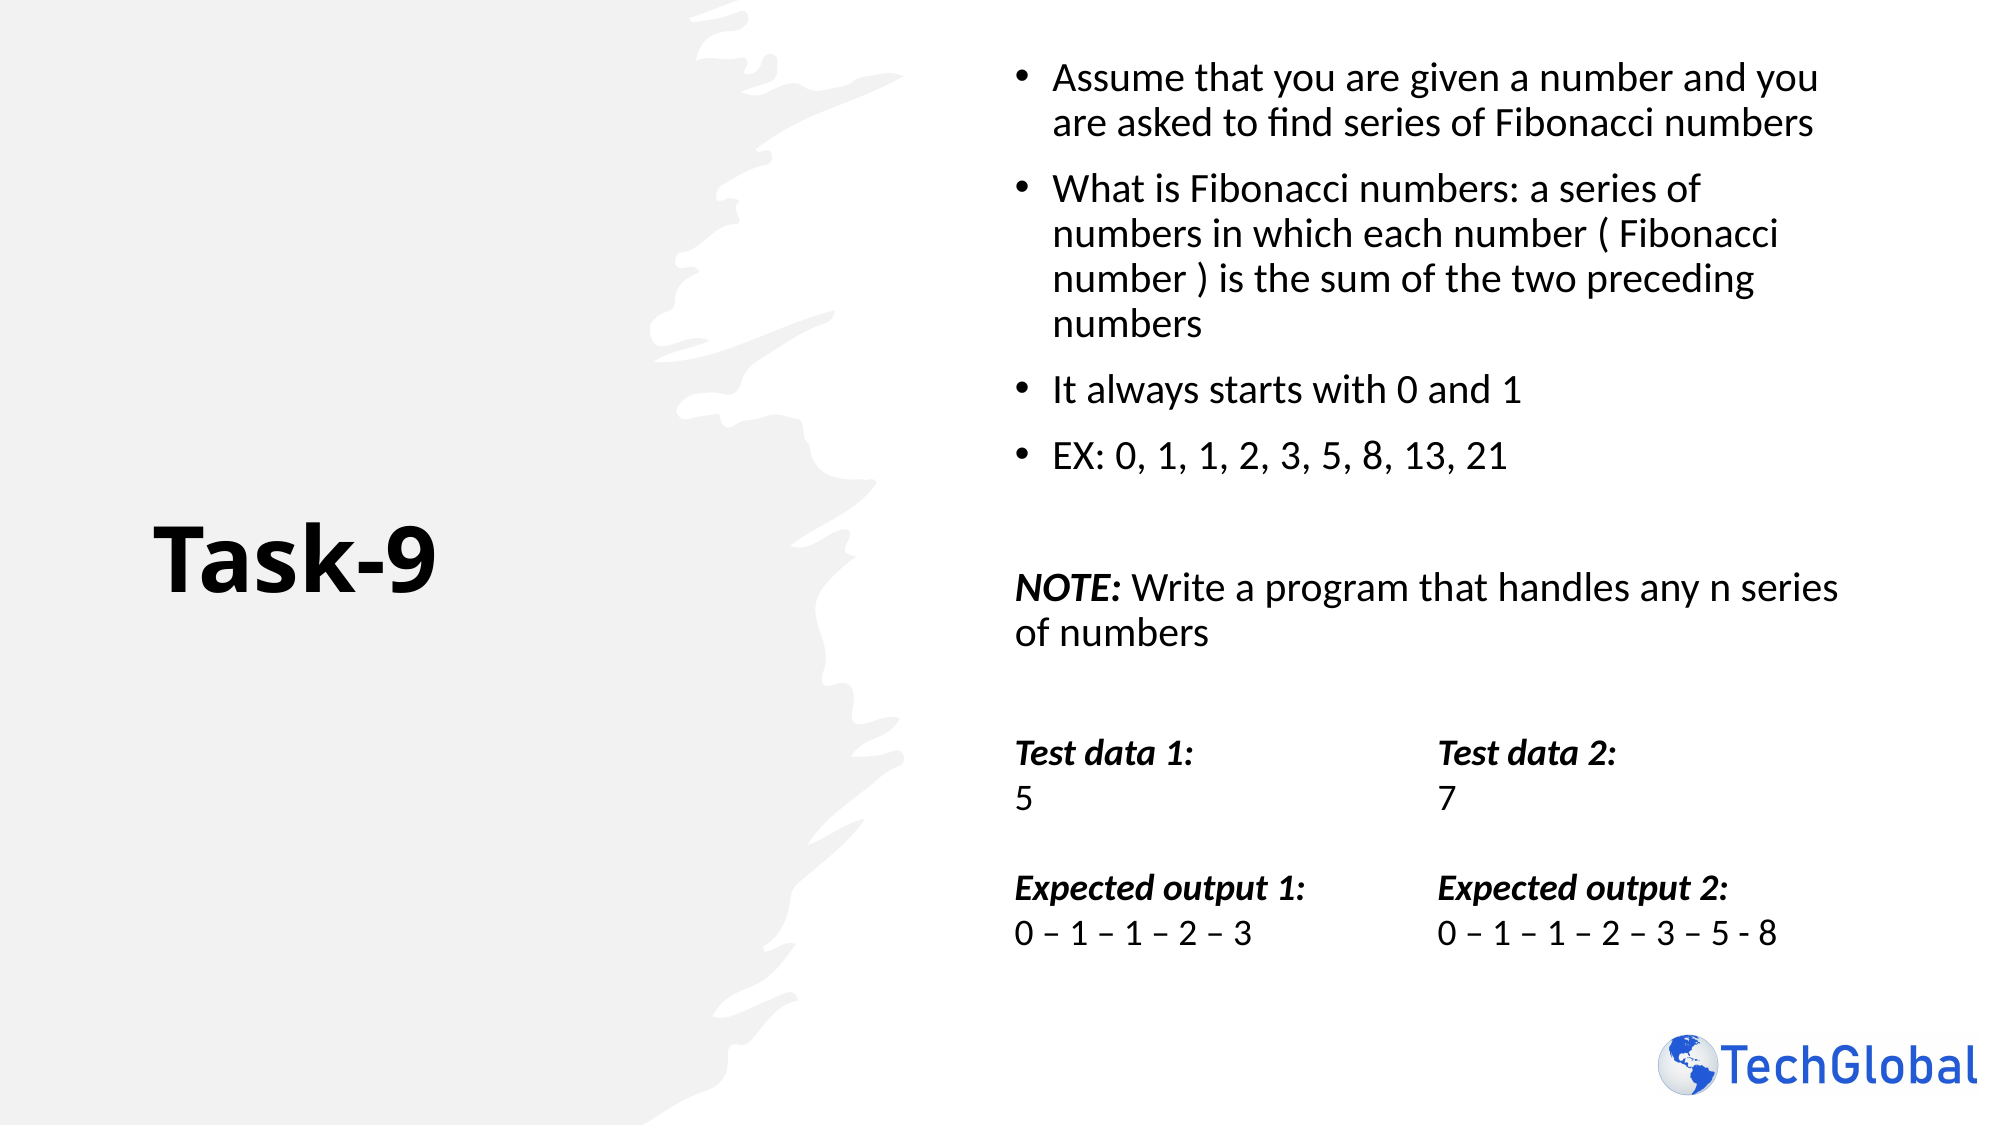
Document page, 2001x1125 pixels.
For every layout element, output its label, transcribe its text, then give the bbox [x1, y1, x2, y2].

picture [1656, 1032, 1979, 1097]
list Assume that you are given a number and you are asked to find series of Fibonacci numbers What is Fibonacci numbers: a series of numbers in which each number ( Fibonacci number ) is the sum of the two preceding numbers It always starts with 0 and 1 EX: 0, 1, 1, 2, 3, 5, 8, 13, 21 NOTE: Write a program that handles any n series of numbers [999, 28, 1863, 682]
text_box Test data 2: 7 Expected output 2: 0 – 1 – 1 – 2 – 3 – 5 - 8 [1422, 720, 1822, 1005]
text_box [0, 0, 904, 1125]
title Task-9 [137, 116, 800, 1008]
text_box Test data 1: 5 Expected output 1: 0 – 1 – 1 – 2 – 3 [999, 720, 1373, 1005]
text_box [645, 0, 2000, 1125]
